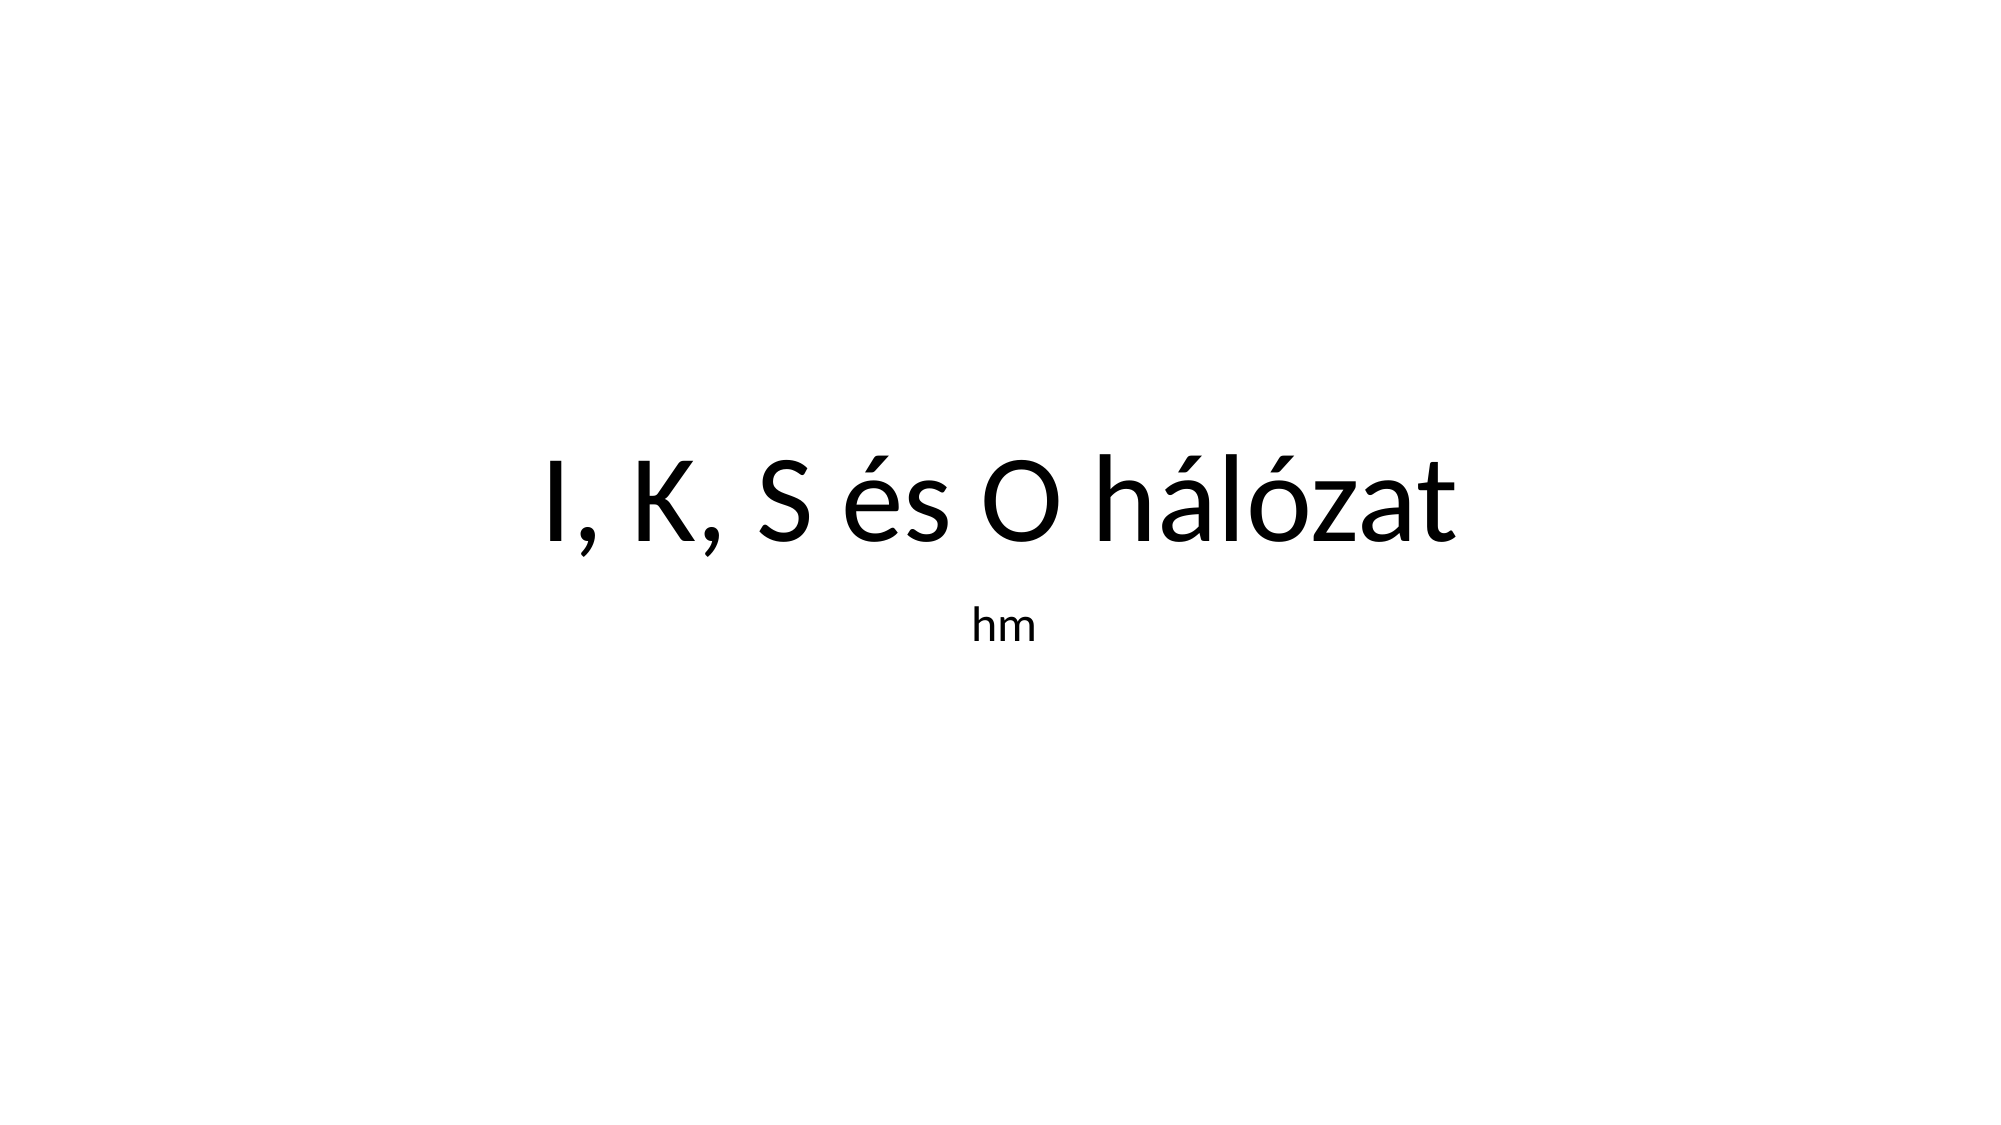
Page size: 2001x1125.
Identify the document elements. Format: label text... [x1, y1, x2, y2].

title I, K, S és O hálózat [249, 184, 1750, 576]
subtitle hm [249, 590, 1750, 863]
